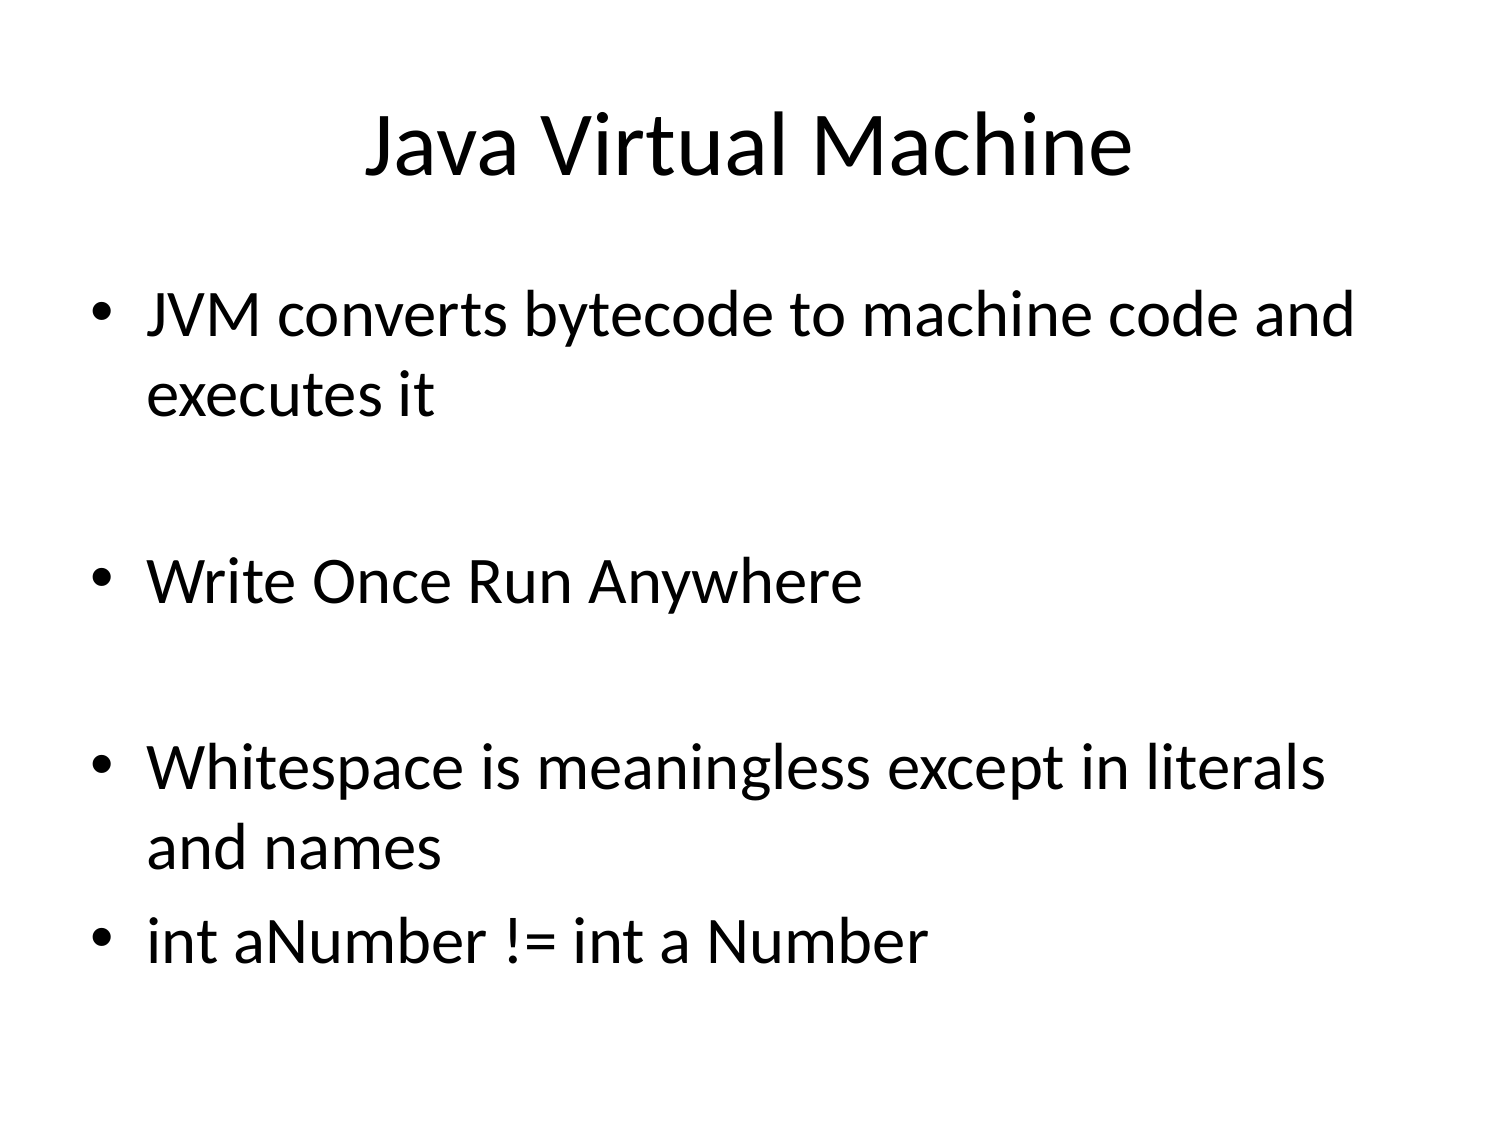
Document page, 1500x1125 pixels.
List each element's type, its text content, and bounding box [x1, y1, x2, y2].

list JVM converts bytecode to machine code and executes it Write Once Run Anywhere Whitespace is meaningless except in literals and names int aNumber != int a Number [75, 262, 1425, 1005]
title Java Virtual Machine [75, 45, 1425, 233]
